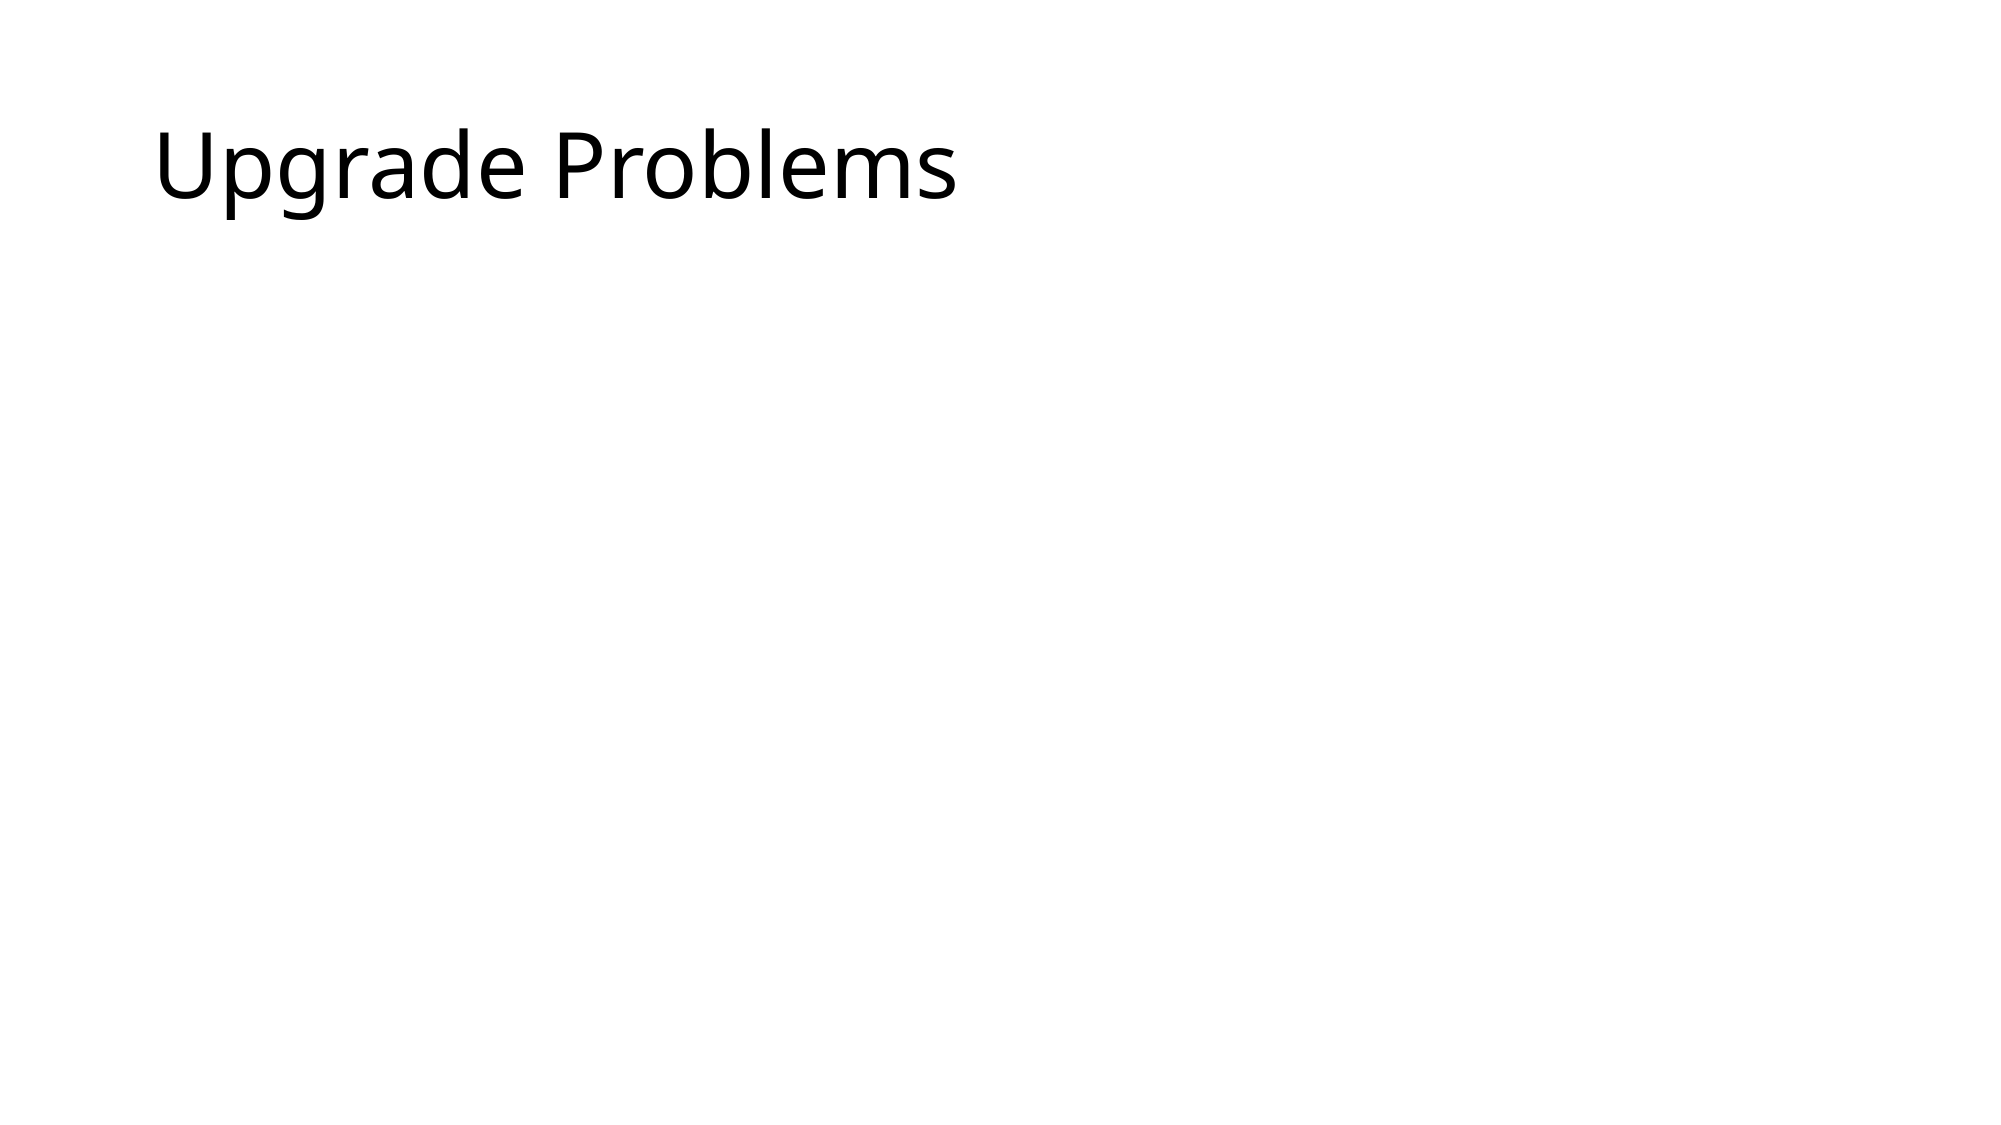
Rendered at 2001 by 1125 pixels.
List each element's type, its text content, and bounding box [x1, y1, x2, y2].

title Upgrade Problems [137, 59, 1863, 278]
